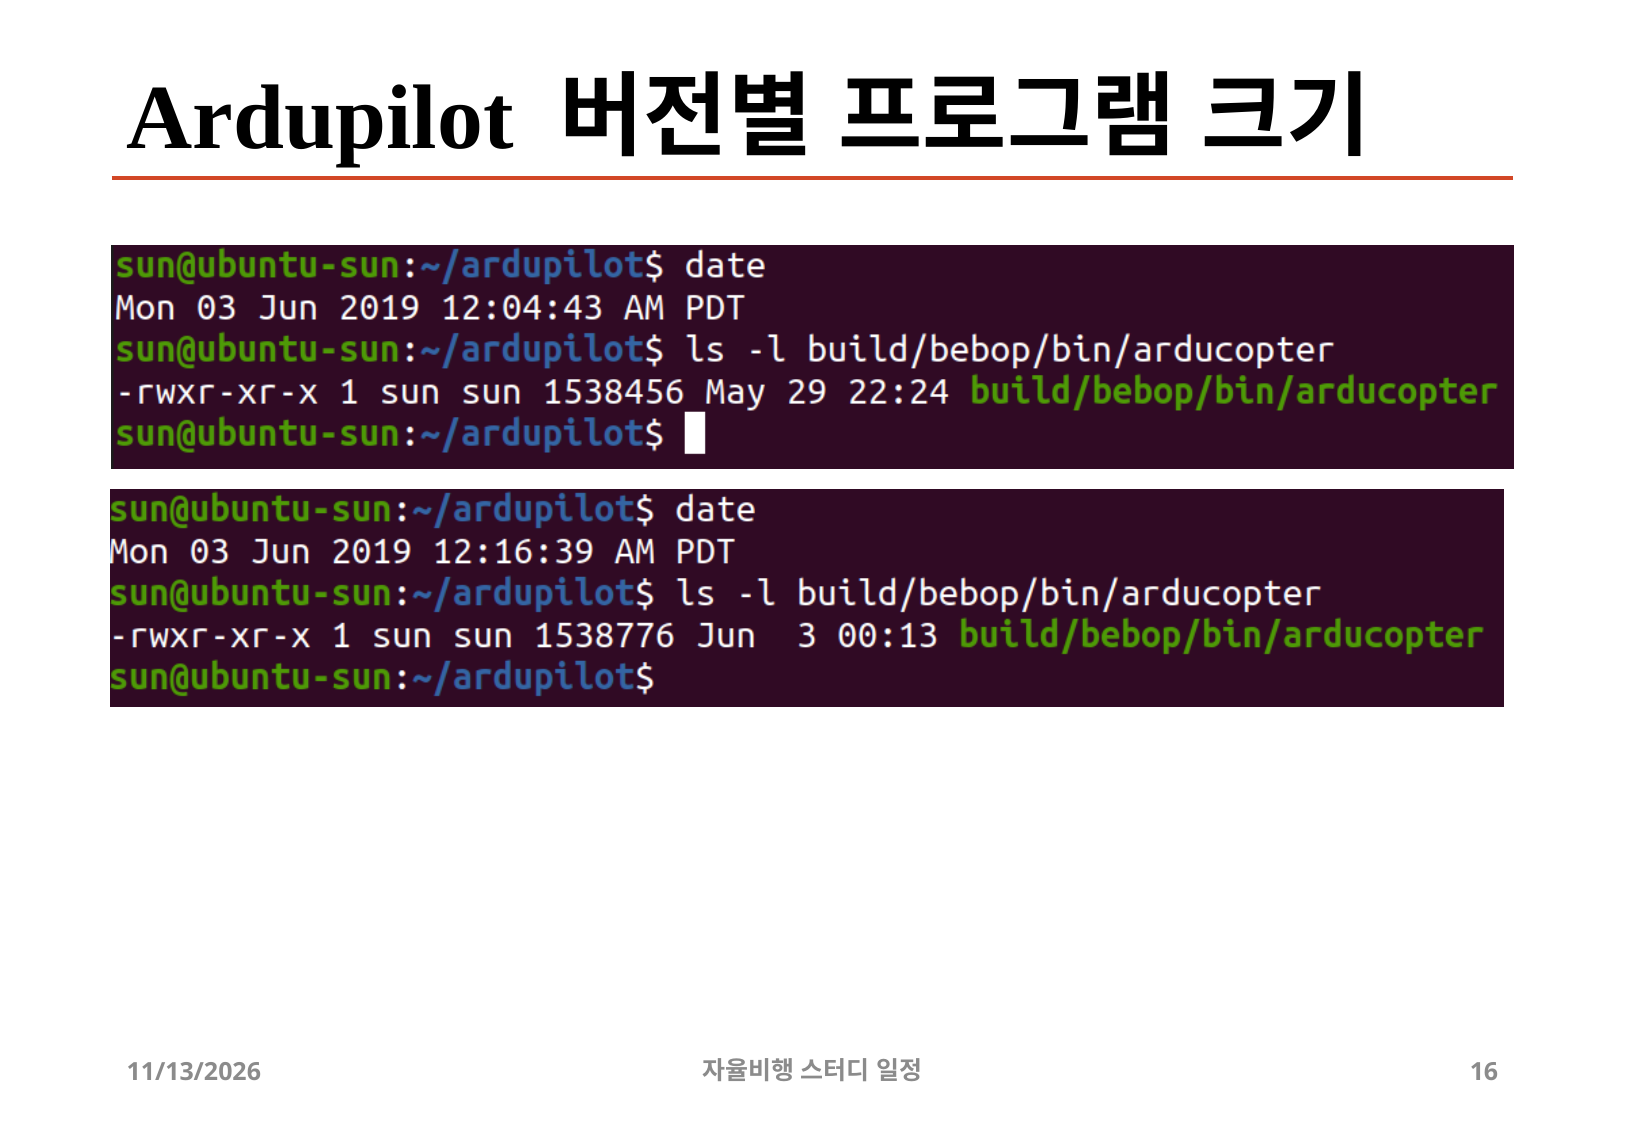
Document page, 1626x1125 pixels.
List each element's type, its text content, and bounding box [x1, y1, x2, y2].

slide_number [111, 1042, 303, 1103]
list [111, 245, 1514, 469]
footer 자율비행 스터디 일정 [538, 1042, 1087, 1103]
title Ardupilot 버전별 프로그램 크기 [111, 59, 1514, 179]
slide_number 16 [1433, 1042, 1514, 1103]
picture [110, 489, 1504, 707]
